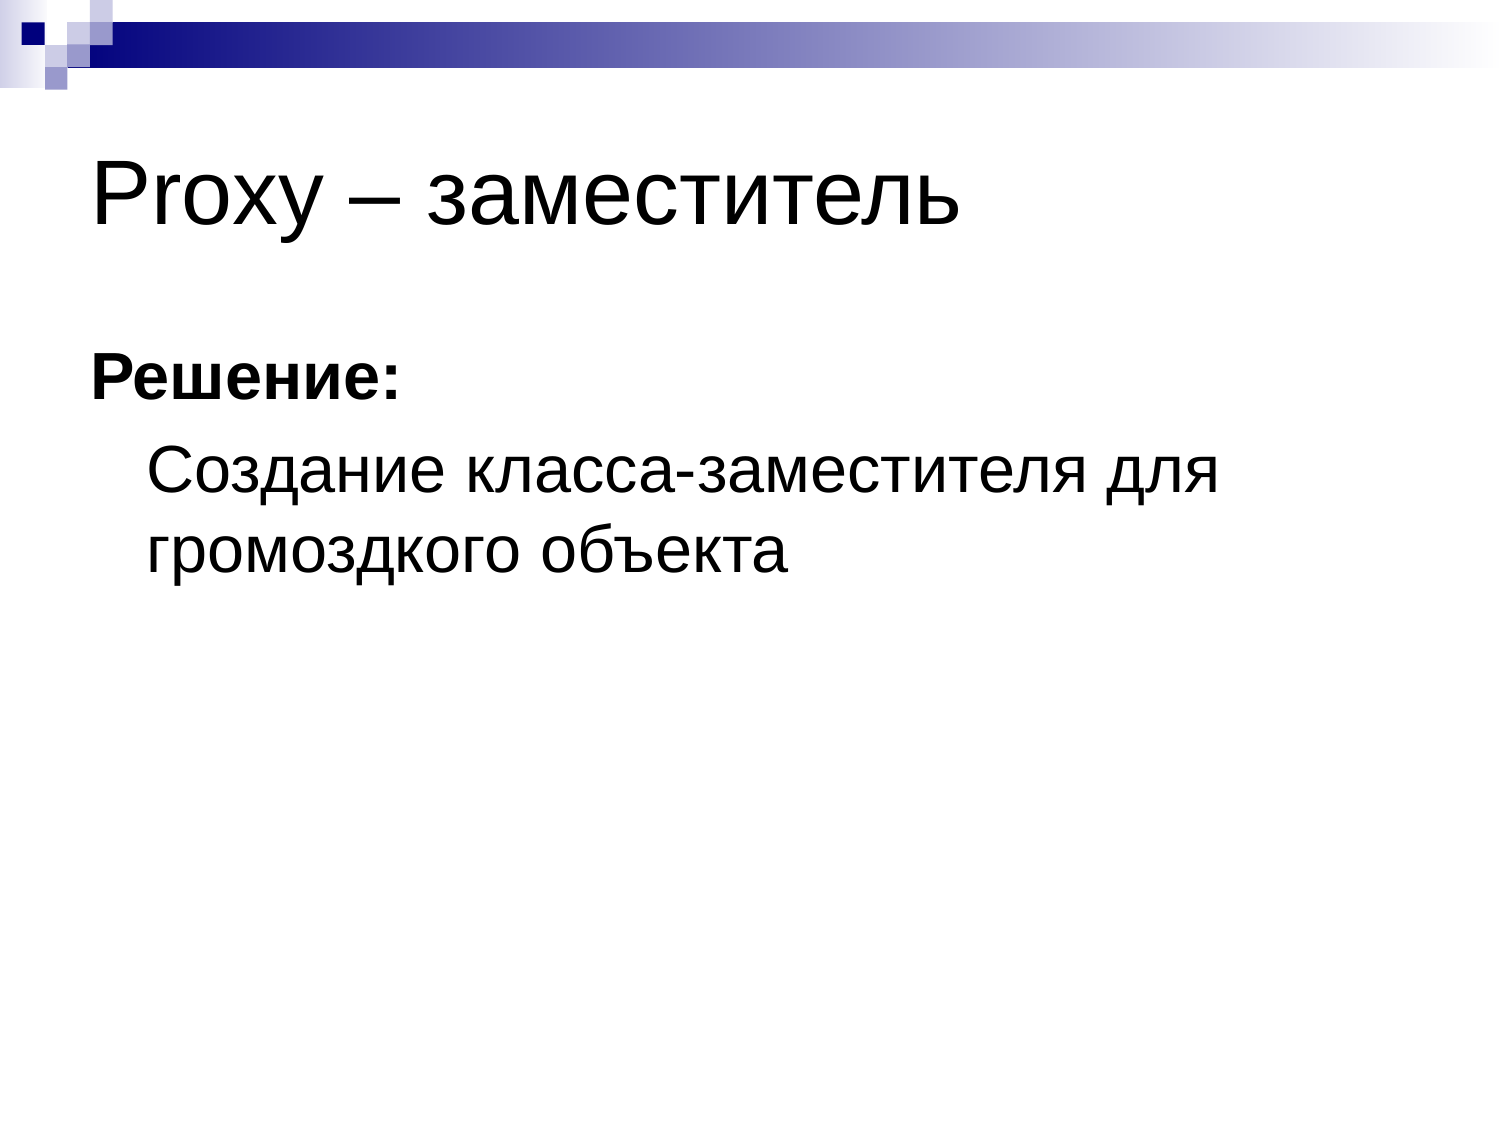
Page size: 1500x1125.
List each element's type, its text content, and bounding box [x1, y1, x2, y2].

list Решение: Создание класса-заместителя для громоздкого объекта [75, 324, 1425, 963]
title Proxy – заместитель [75, 75, 1425, 300]
